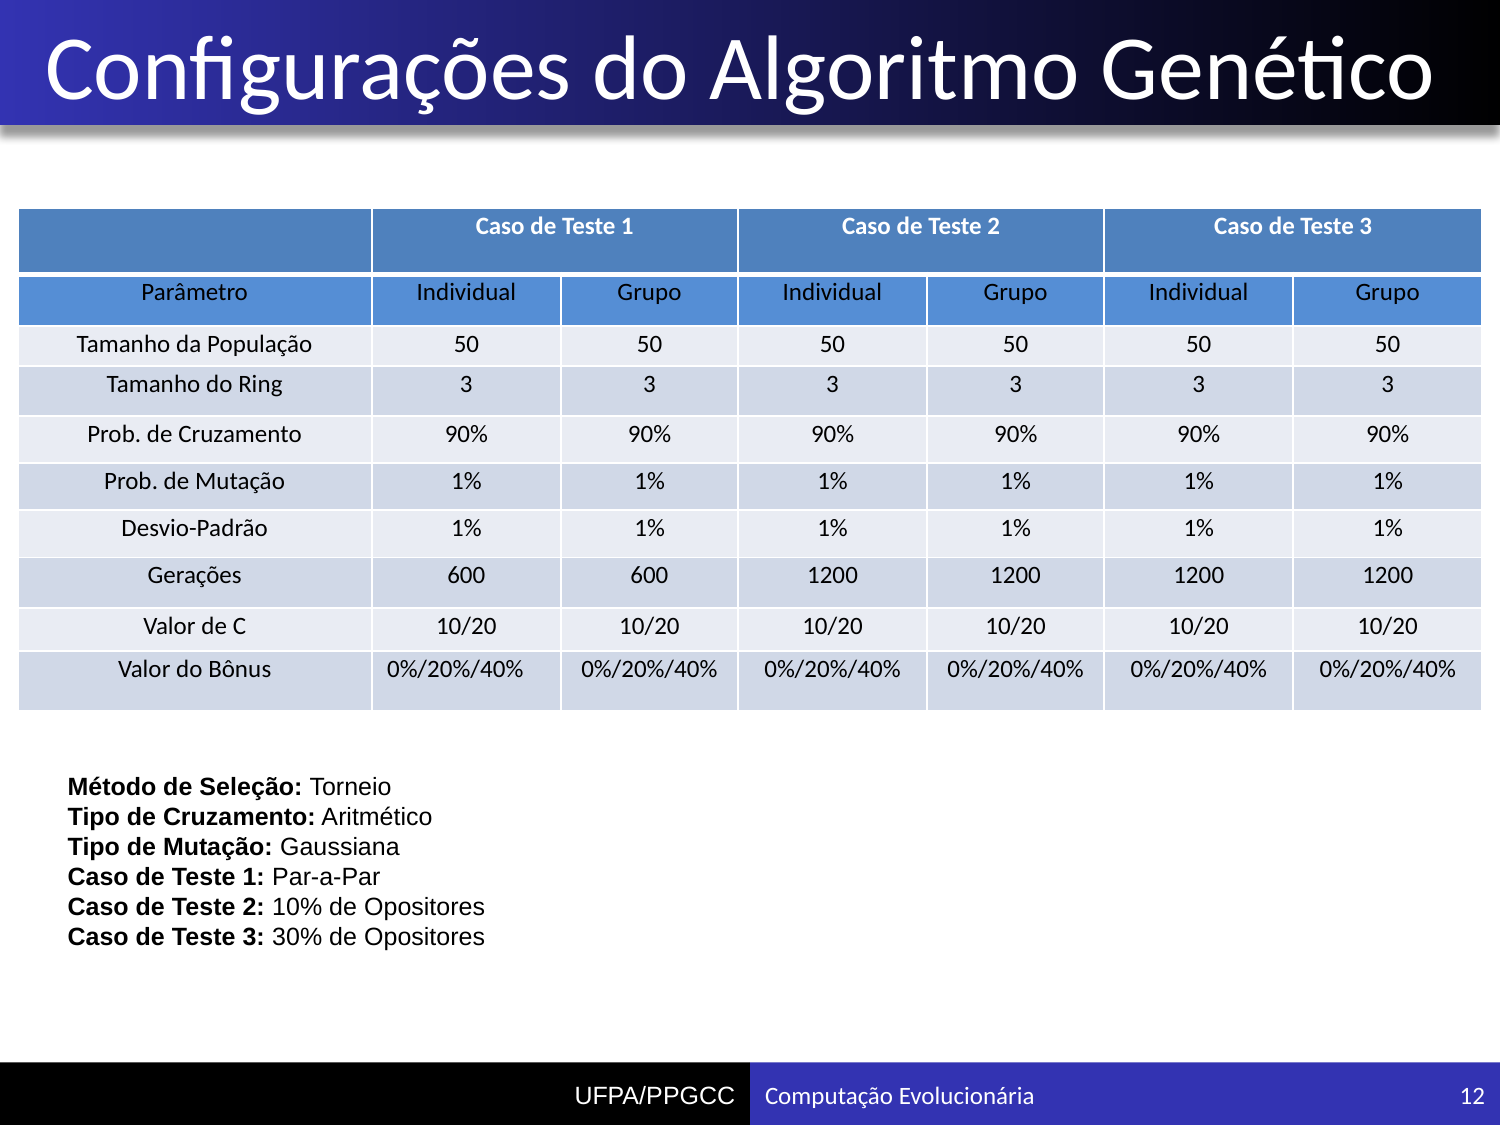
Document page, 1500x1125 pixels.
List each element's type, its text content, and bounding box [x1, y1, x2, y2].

table_cell 1% [1294, 464, 1481, 509]
table_cell Individual [1105, 277, 1292, 325]
table_cell 3 [928, 367, 1103, 415]
table_cell 3 [1105, 367, 1292, 415]
table_cell 10/20 [1294, 609, 1481, 650]
table_cell 10/20 [373, 609, 560, 650]
table_cell 90% [928, 417, 1103, 462]
table_header Caso de Teste 3 [1105, 209, 1481, 272]
table_cell 1200 [739, 558, 926, 607]
table_cell Desvio-Padrão [19, 511, 371, 557]
table_cell 1200 [928, 558, 1103, 607]
table_cell Grupo [1294, 277, 1481, 325]
table_cell 0%/20%/40% [373, 652, 560, 710]
table_cell 3 [1294, 367, 1481, 415]
table_cell 50 [562, 327, 737, 365]
table_cell Individual [739, 277, 926, 325]
table_cell Prob. de Mutação [19, 464, 371, 509]
table_cell 90% [739, 417, 926, 462]
table_header Caso de Teste 2 [739, 209, 1103, 272]
table_cell 50 [1294, 327, 1481, 365]
footer Computação Evolucionária [750, 1065, 1325, 1125]
slide_number 12 [1325, 1065, 1500, 1125]
table_cell Individual [373, 277, 560, 325]
table_cell 1% [739, 464, 926, 509]
table_cell 10/20 [928, 609, 1103, 650]
table_cell 1% [928, 511, 1103, 557]
table_cell Grupo [562, 277, 737, 325]
table_header [19, 209, 371, 272]
table_cell 50 [1105, 327, 1292, 365]
table_cell 1% [373, 511, 560, 557]
table_cell 0%/20%/40% [1105, 652, 1292, 710]
table_cell 1% [373, 464, 560, 509]
table_cell 1% [562, 511, 737, 557]
table_cell 90% [1105, 417, 1292, 462]
table_cell 3 [739, 367, 926, 415]
table_cell 0%/20%/40% [562, 652, 737, 710]
table_cell Prob. de Cruzamento [19, 417, 371, 462]
title Configurações do Algoritmo Genético [0, 0, 1463, 126]
table_cell 1% [1294, 511, 1481, 557]
table_cell 0%/20%/40% [928, 652, 1103, 710]
table_cell 0%/20%/40% [1294, 652, 1481, 710]
table_cell 1% [739, 511, 926, 557]
table_cell Valor de C [19, 609, 371, 650]
table_cell 90% [1294, 417, 1481, 462]
table_cell Tamanho do Ring [19, 367, 371, 415]
table_cell 90% [373, 417, 560, 462]
table_cell 600 [373, 558, 560, 607]
table_cell 90% [562, 417, 737, 462]
table_cell 1% [1105, 511, 1292, 557]
table_cell 1200 [1105, 558, 1292, 607]
table_cell 10/20 [739, 609, 926, 650]
table_cell Valor do Bônus [19, 652, 371, 710]
table_cell 10/20 [1105, 609, 1292, 650]
table_header Caso de Teste 1 [373, 209, 737, 272]
table_cell 1200 [1294, 558, 1481, 607]
table_cell 1% [562, 464, 737, 509]
table_cell Tamanho da População [19, 327, 371, 365]
table_cell 0%/20%/40% [739, 652, 926, 710]
table_cell 3 [373, 367, 560, 415]
table_cell 10/20 [562, 609, 737, 650]
table_cell 50 [739, 327, 926, 365]
table_cell Gerações [19, 558, 371, 607]
table_cell 50 [928, 327, 1103, 365]
table_cell Parâmetro [19, 277, 371, 325]
table_cell 3 [562, 367, 737, 415]
table_cell Grupo [928, 277, 1103, 325]
table_cell 600 [562, 558, 737, 607]
table_cell 1% [1105, 464, 1292, 509]
table_cell 50 [373, 327, 560, 365]
text_box Método de Seleção: Torneio Tipo de Cruzamento: Aritmético Tipo de Mutação: Gaussiana Caso de Teste 1: Par-a-Par Caso de Teste 2: 10% de Opositores Caso de Teste 3: 30% de Opositores [53, 763, 1341, 958]
table_cell 1% [928, 464, 1103, 509]
